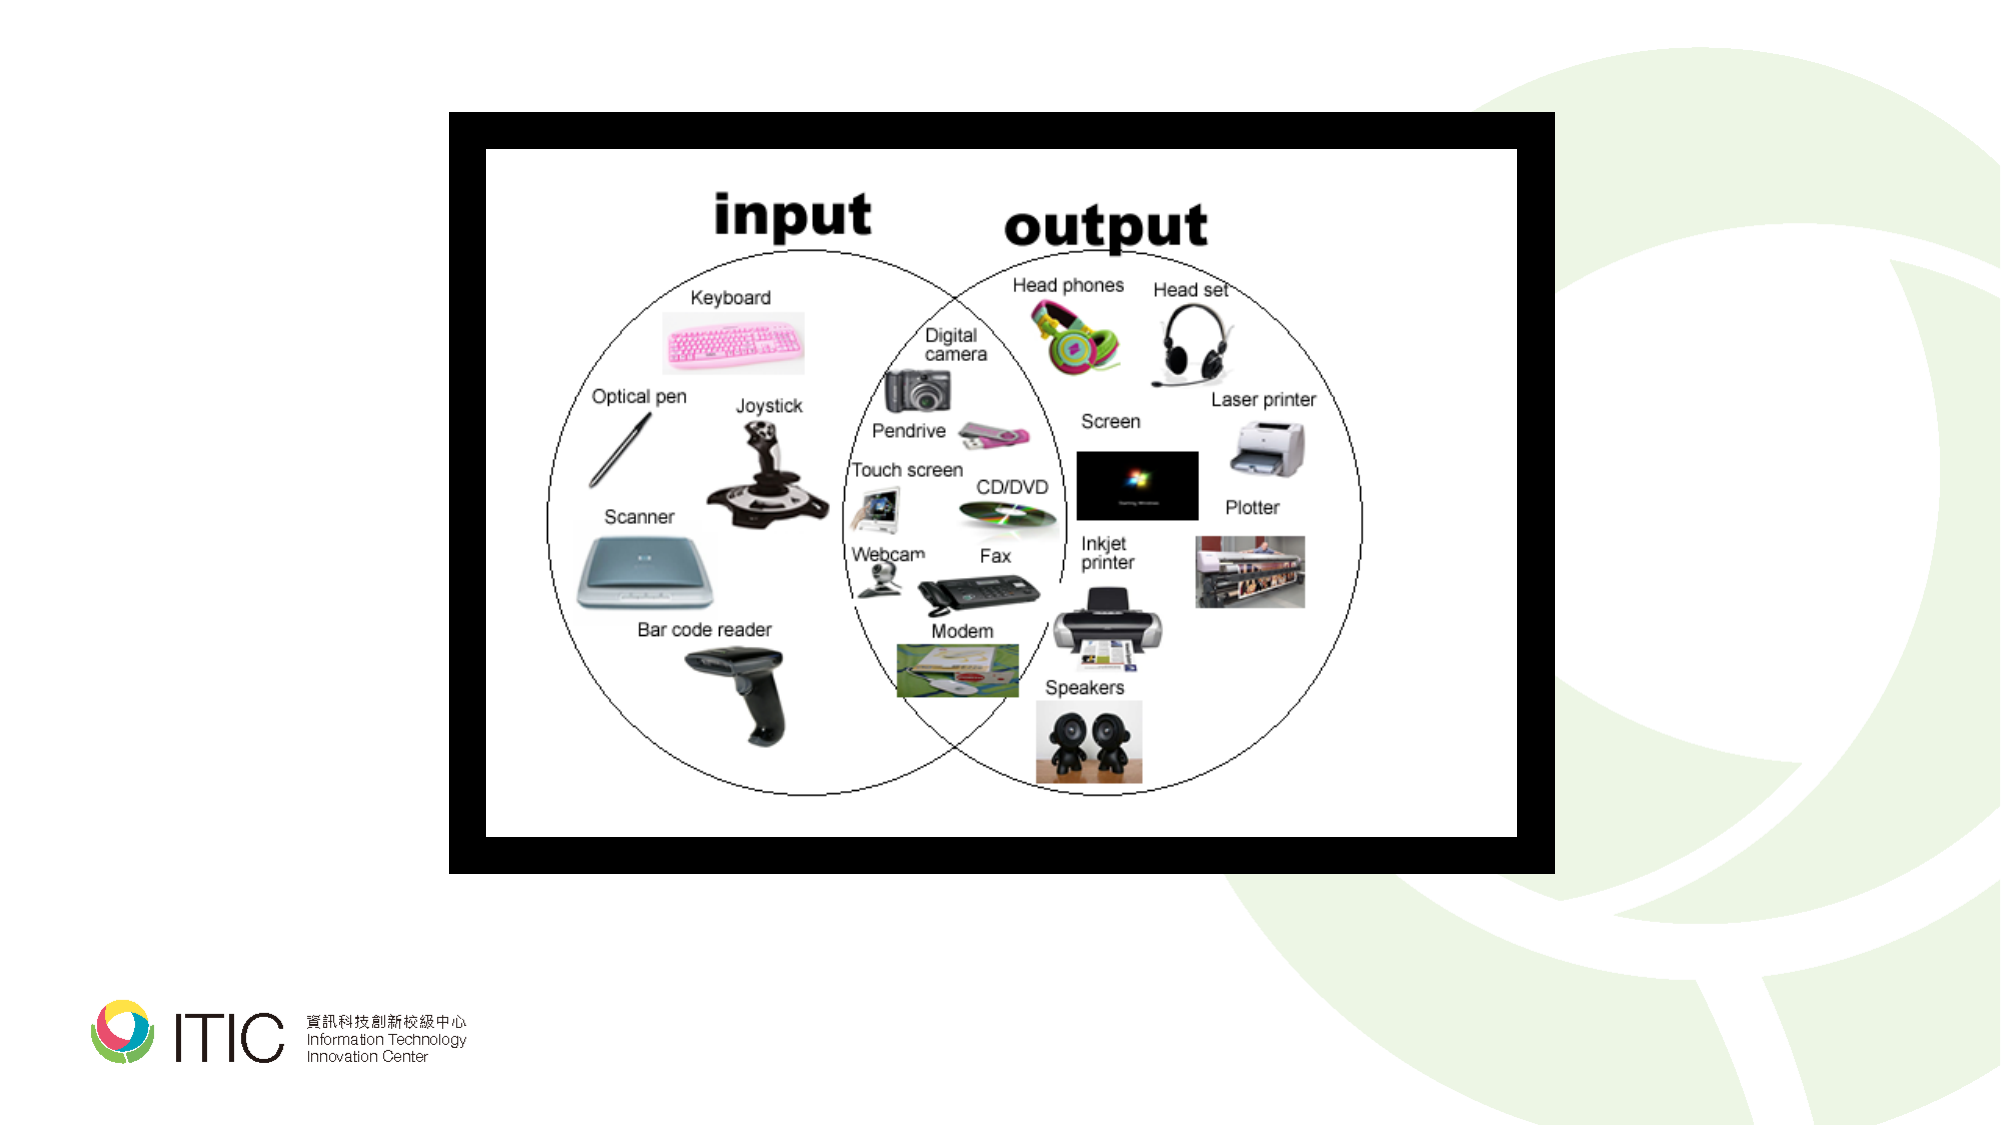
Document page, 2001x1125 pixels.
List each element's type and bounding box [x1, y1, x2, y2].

list [486, 148, 1518, 837]
picture [0, 0, 2001, 1125]
